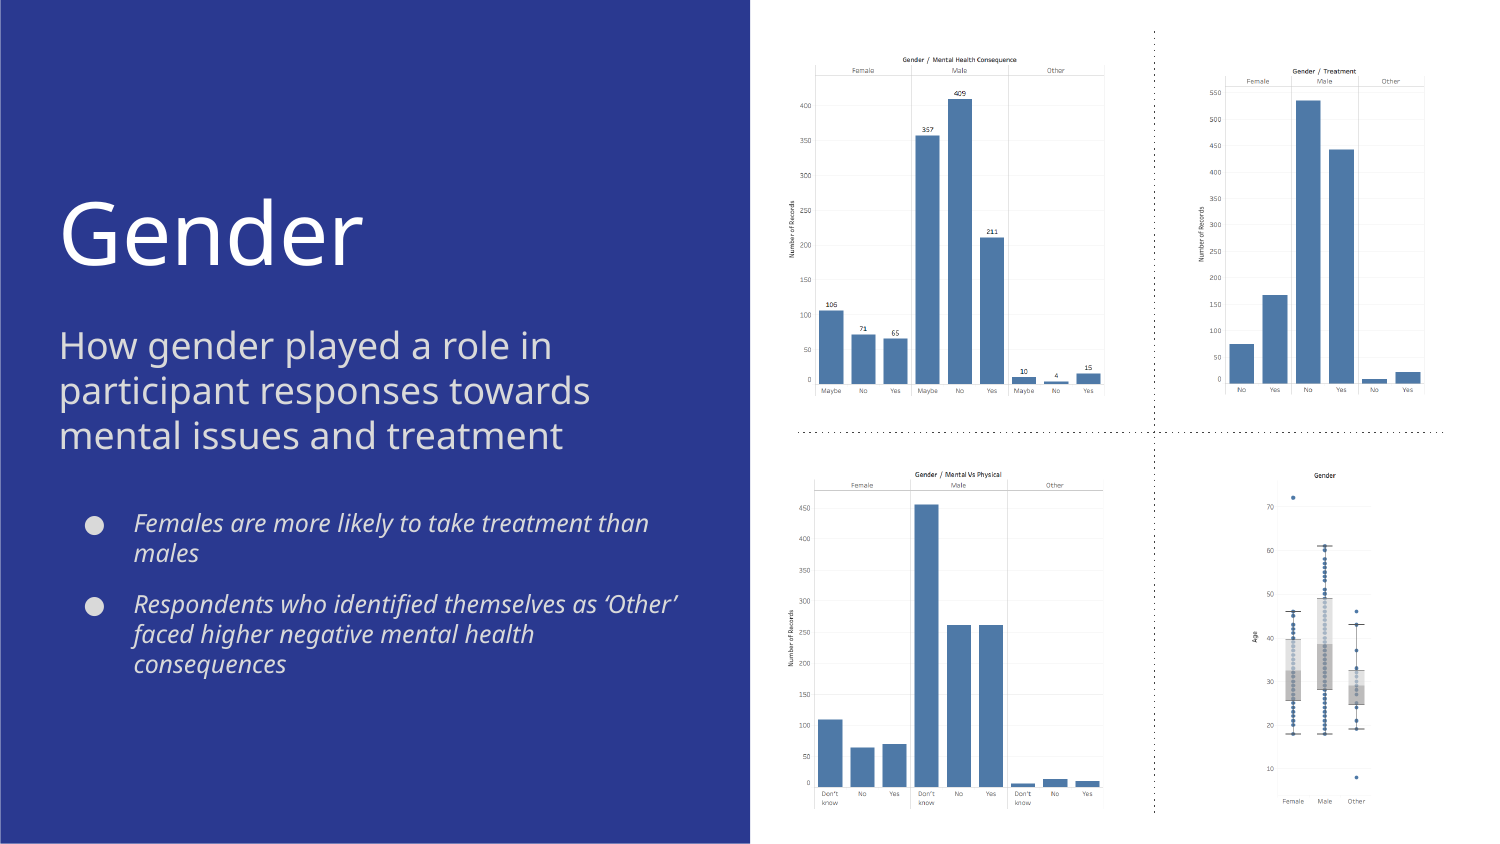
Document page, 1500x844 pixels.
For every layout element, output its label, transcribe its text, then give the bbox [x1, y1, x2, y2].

picture [782, 467, 1104, 810]
subtitle How gender played a role in participant responses towards mental issues and treatment Females are more likely to take treatment than males Respondents who identified themselves as ‘Other’ faced higher negative mental health consequences [43, 307, 708, 796]
picture [1192, 66, 1425, 398]
title Gender [43, 41, 708, 299]
picture [783, 53, 1105, 398]
picture [1245, 467, 1372, 810]
